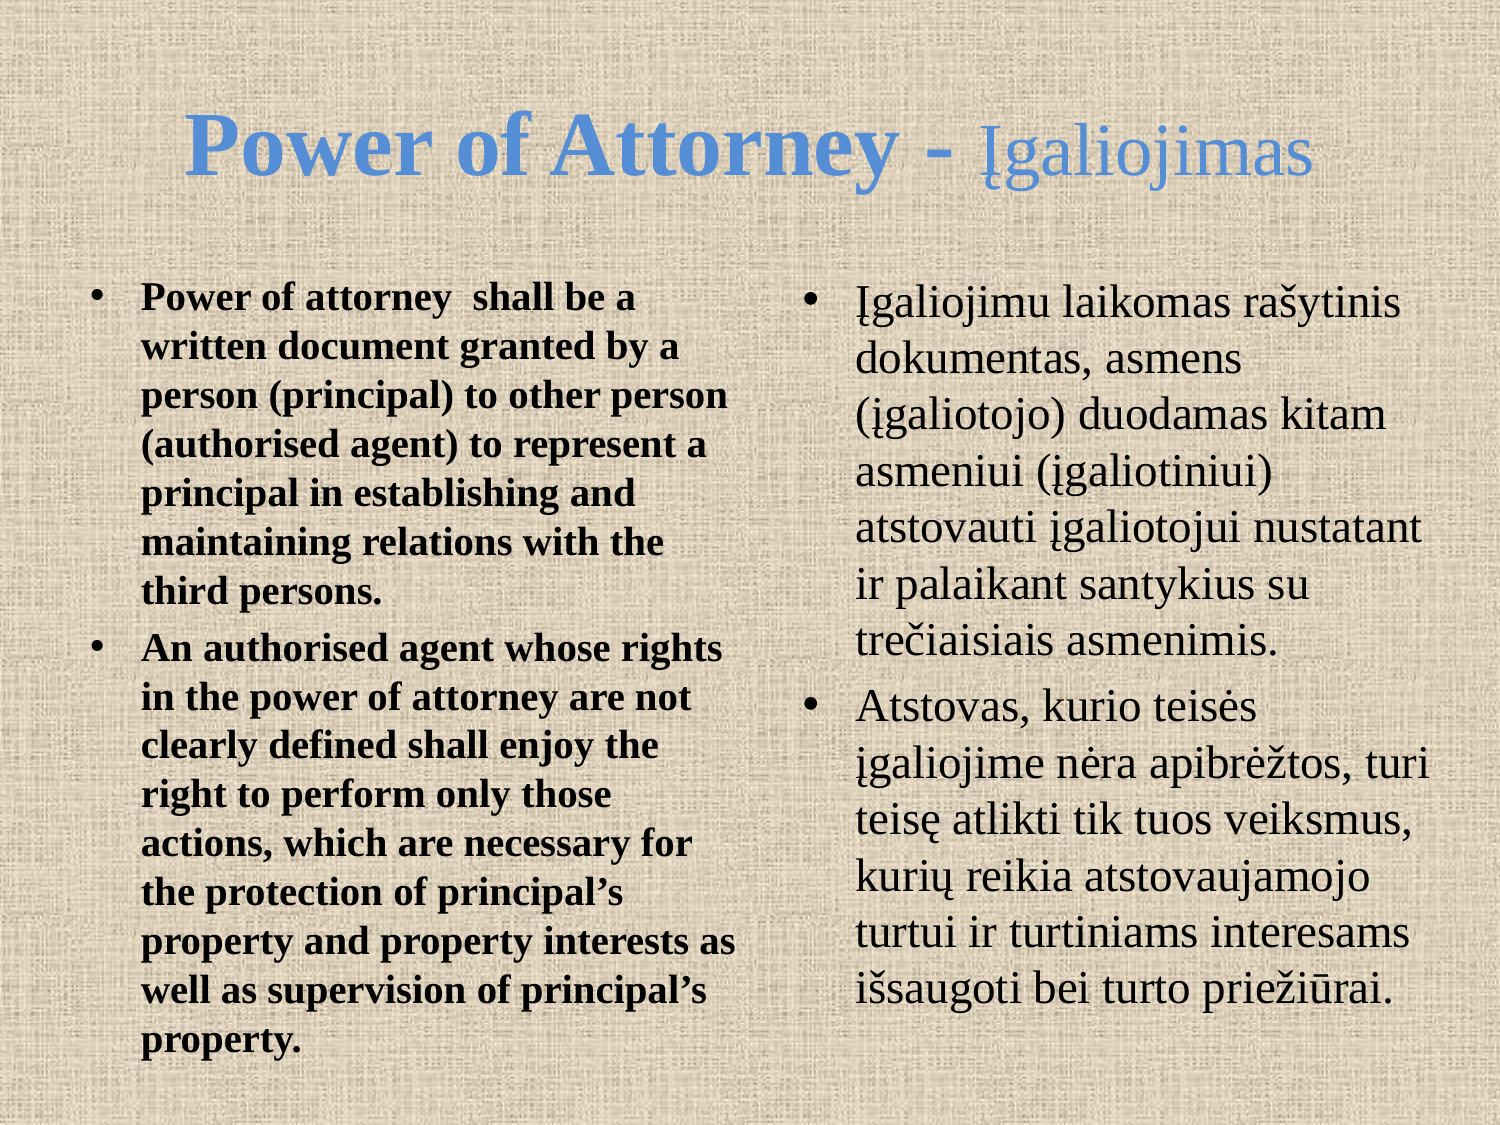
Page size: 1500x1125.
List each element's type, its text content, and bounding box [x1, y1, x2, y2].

picture [0, 0, 1500, 1125]
title Power of Attorney - Įgaliojimas [75, 45, 1425, 233]
list Power of attorney shall be a written document granted by a person (principal) to other person (authorised agent) to represent a principal in establishing and maintaining relations with the third persons. An authorised agent whose rights in the power of attorney are not clearly defined shall enjoy the right to perform only those actions, which are necessary for the protection of principal’s property and property interests as well as supervision of principal’s property. [75, 262, 763, 1088]
list Įgaliojimu laikomas rašytinis dokumentas, asmens (įgaliotojo) duodamas kitam asmeniui (įgaliotiniui) atstovauti įgaliotojui nustatant ir palaikant santykius su trečiaisiais asmenimis. Atstovas, kurio teisės įgaliojime nėra apibrėžtos, turi teisę atlikti tik tuos veiksmus, kurių reikia atstovaujamojo turtui ir turtiniams interesams išsaugoti bei turto priežiūrai. [787, 262, 1450, 1063]
